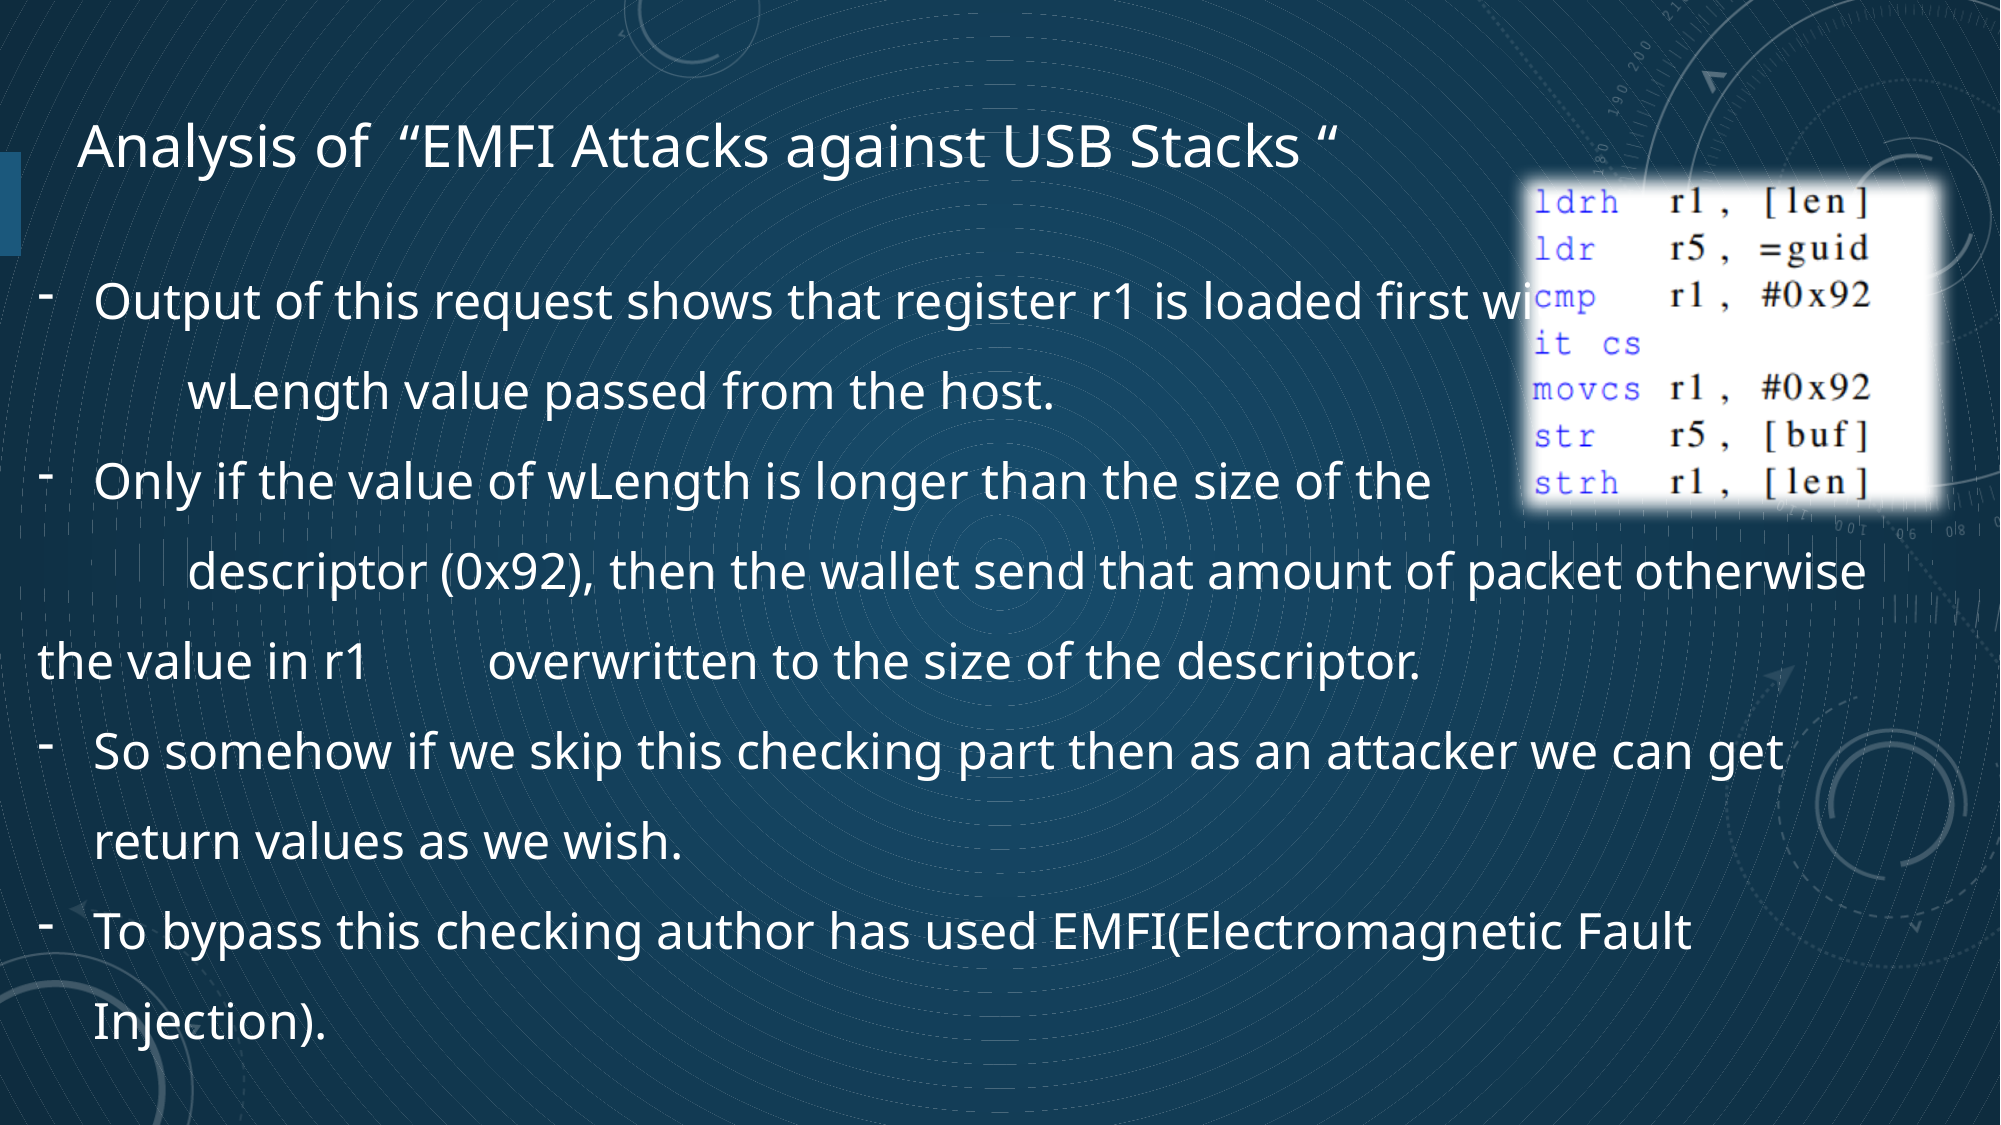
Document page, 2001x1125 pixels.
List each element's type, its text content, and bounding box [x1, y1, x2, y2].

text_box Analysis of “EMFI Attacks against USB Stacks “ [62, 67, 1907, 231]
picture [0, 0, 2000, 1125]
text_box Output of this request shows that register r1 is loaded first with the wLength value passed from the host. Only if the value of wLength is longer than the size of the descriptor (0x92), then the wallet send that amount of packet otherwise the value in r1 overwritten to the size of the descriptor. So somehow if we skip this checking part then as an attacker we can get return values as we wish. To bypass this checking author has used EMFI(Electromagnetic Fault Injection). [22, 231, 1938, 1057]
